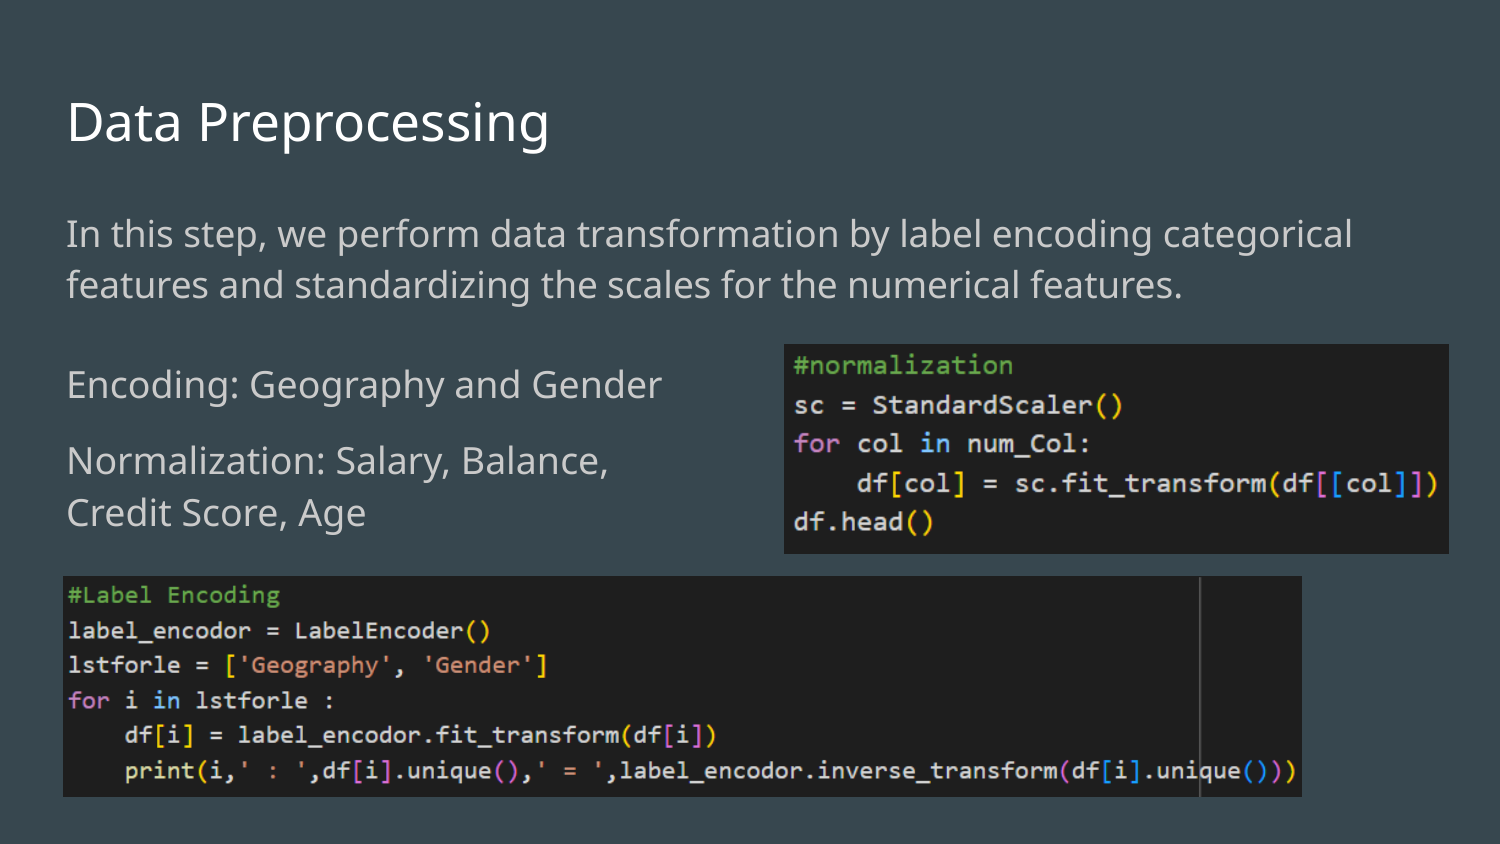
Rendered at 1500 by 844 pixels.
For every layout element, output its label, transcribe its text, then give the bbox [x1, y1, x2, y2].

list In this step, we perform data transformation by label encoding categorical features and standardizing the scales for the numerical features. [51, 189, 1449, 323]
text_box Encoding: Geography and Gender Normalization: Salary, Balance, Credit Score, Age [51, 338, 701, 560]
picture [783, 344, 1450, 554]
title Data Preprocessing [51, 72, 1449, 167]
picture [63, 575, 1303, 797]
